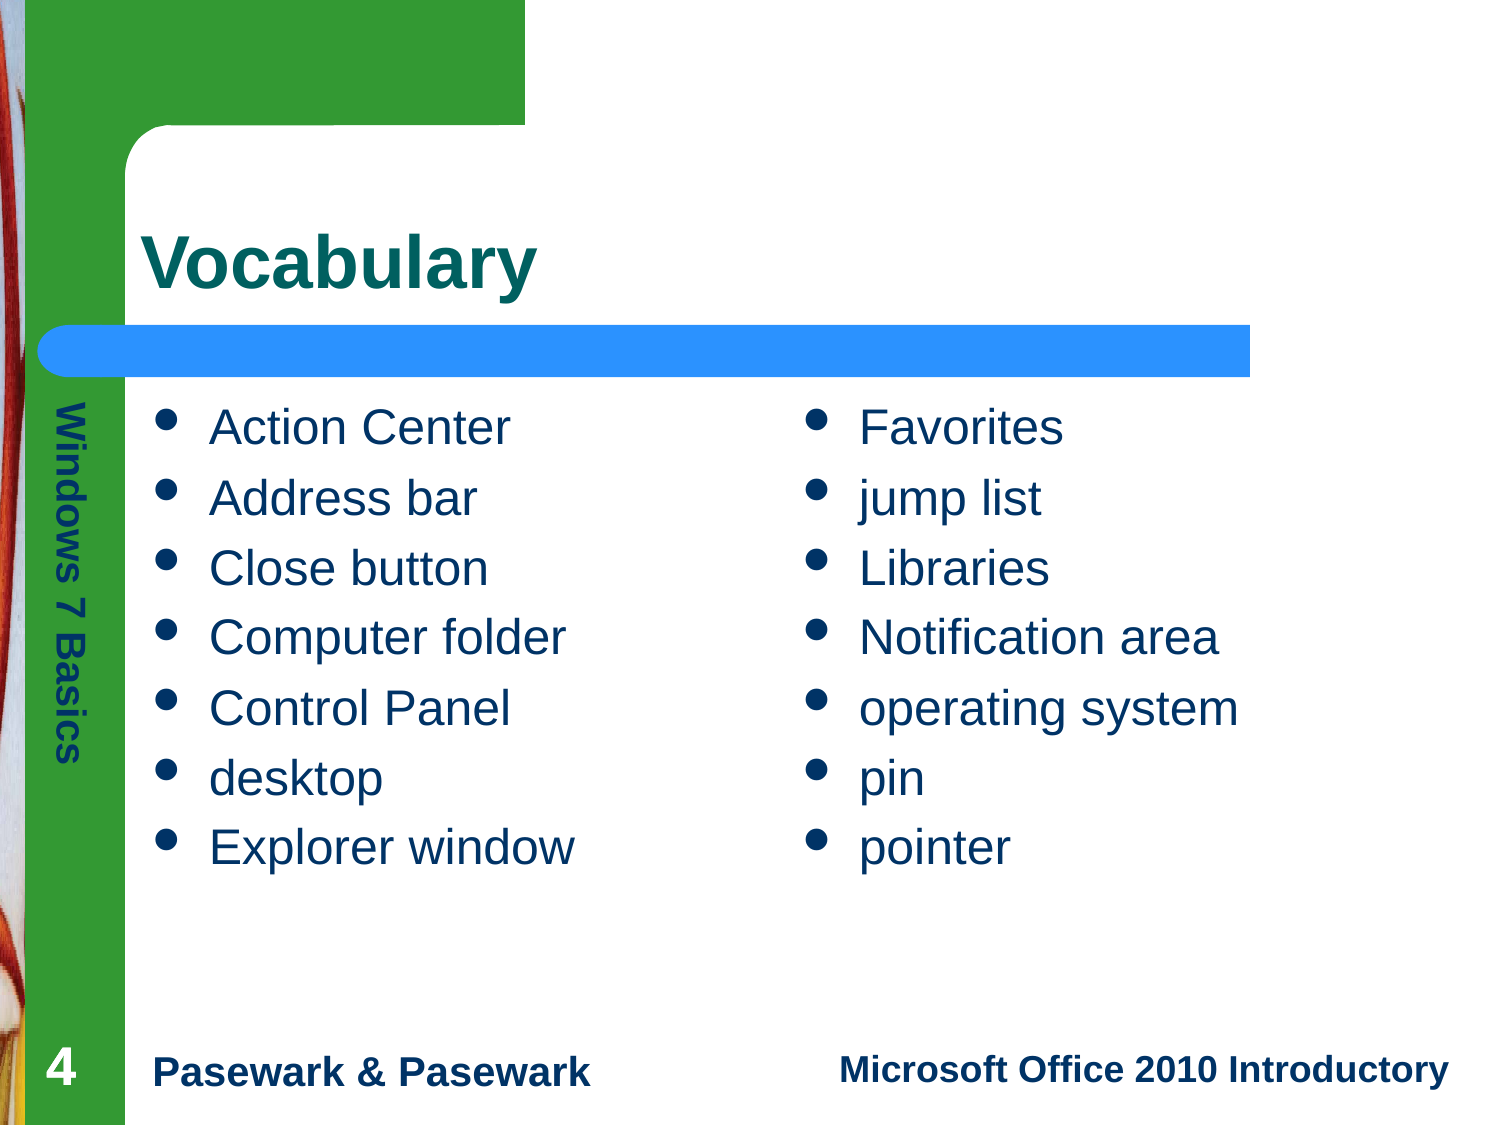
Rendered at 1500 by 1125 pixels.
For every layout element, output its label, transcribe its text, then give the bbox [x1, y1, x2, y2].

text_box 4 [13, 1023, 111, 1105]
list Action Center Address bar Close button Computer folder Control Panel desktop Explorer window [137, 387, 763, 1026]
picture [0, 0, 25, 1125]
title Vocabulary [124, 124, 1426, 313]
list Favorites jump list Libraries Notification area operating system pin pointer [787, 387, 1400, 1038]
